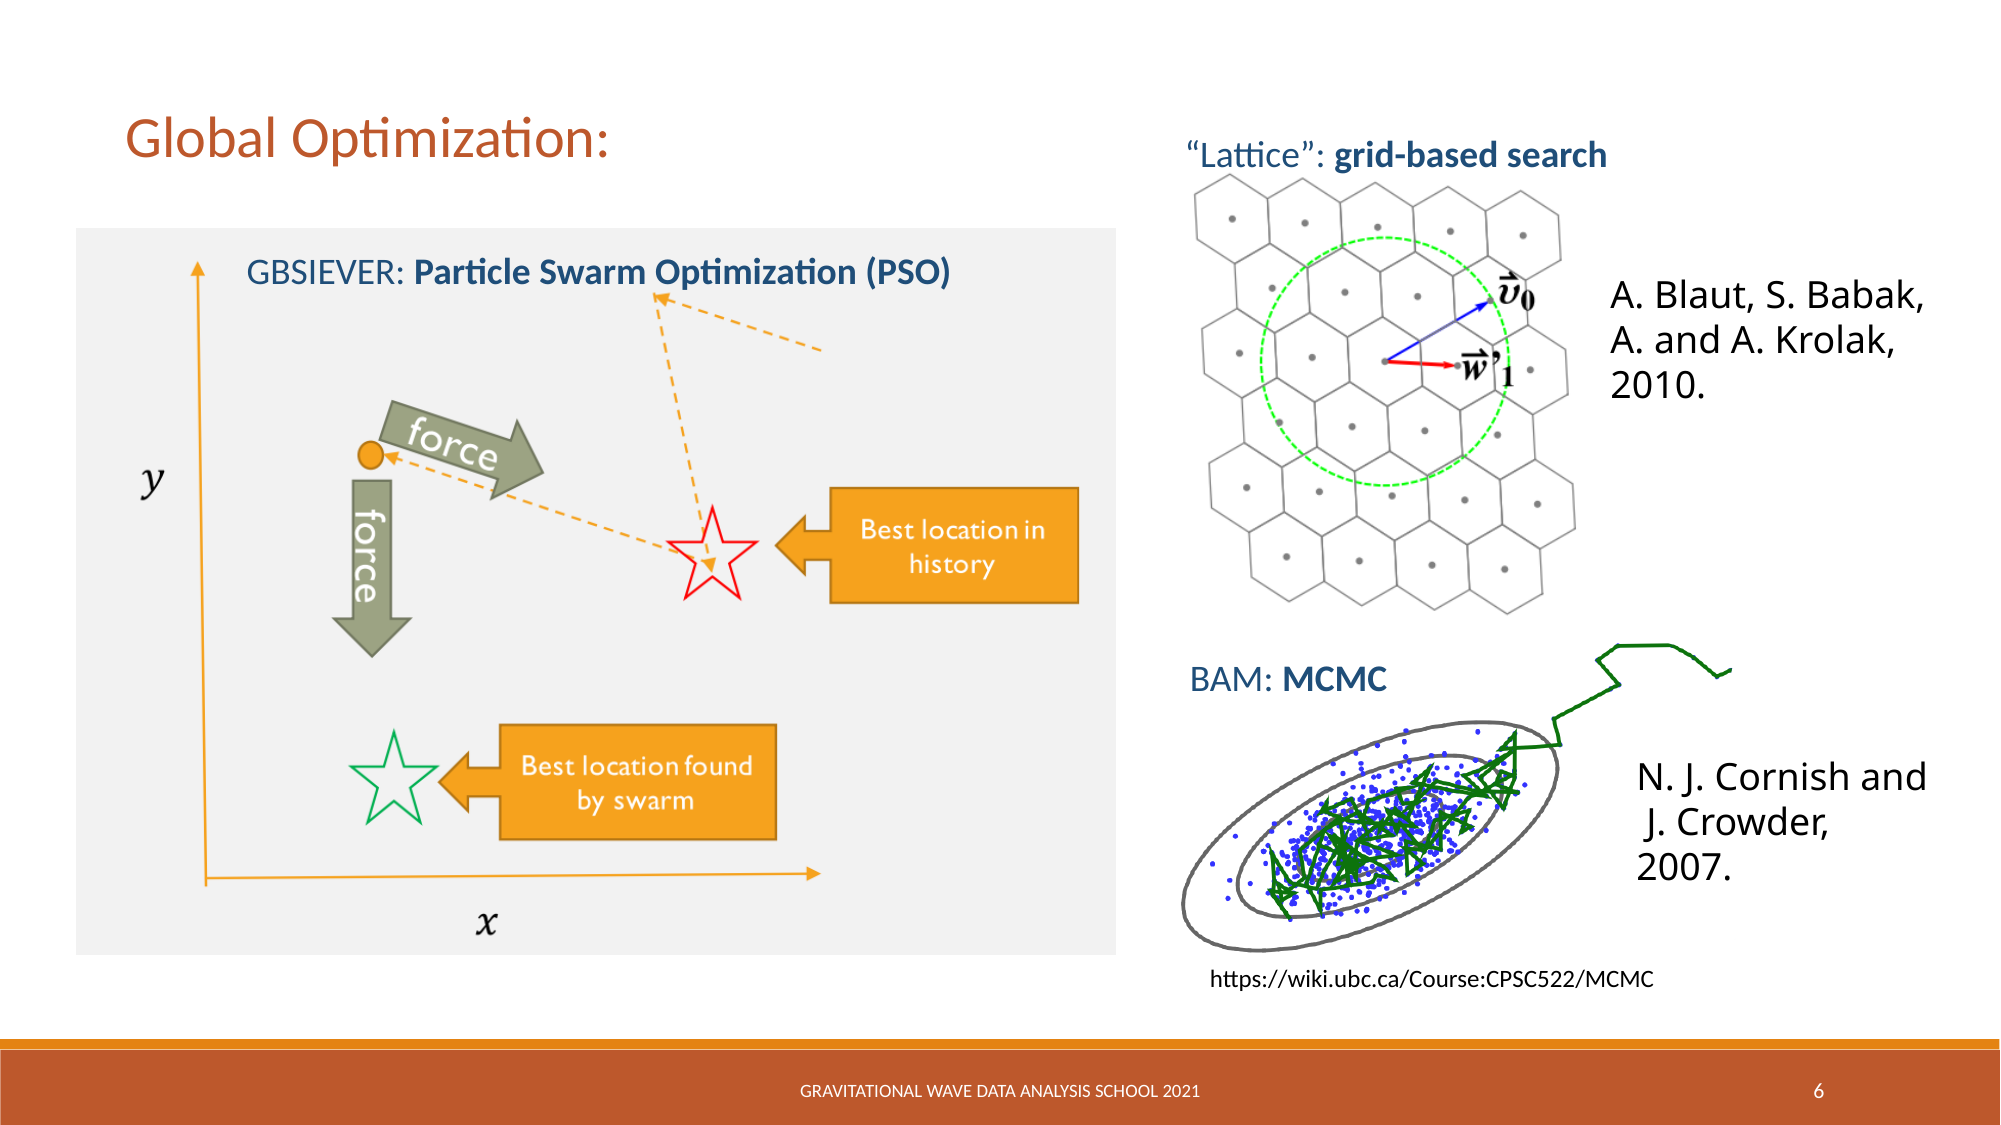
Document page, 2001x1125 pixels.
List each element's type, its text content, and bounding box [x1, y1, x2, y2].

text_box “Lattice”: grid-based search [1169, 122, 1624, 182]
text_box A. Blaut, S. Babak, A. and A. Krolak, 2010. [1621, 263, 1994, 414]
picture [75, 227, 1117, 956]
slide_number 6 [1624, 1059, 1840, 1120]
text_box Global Optimization: [110, 92, 626, 177]
picture [1149, 156, 1736, 960]
footer Gravitational Wave Data Analysis School 2021 [604, 1059, 1396, 1120]
text_box https://wiki.ubc.ca/Course:CPSC522/MCMC [1016, 954, 1849, 1000]
text_box N. J. Cornish and J. Crowder, 2007. [1744, 745, 1947, 896]
